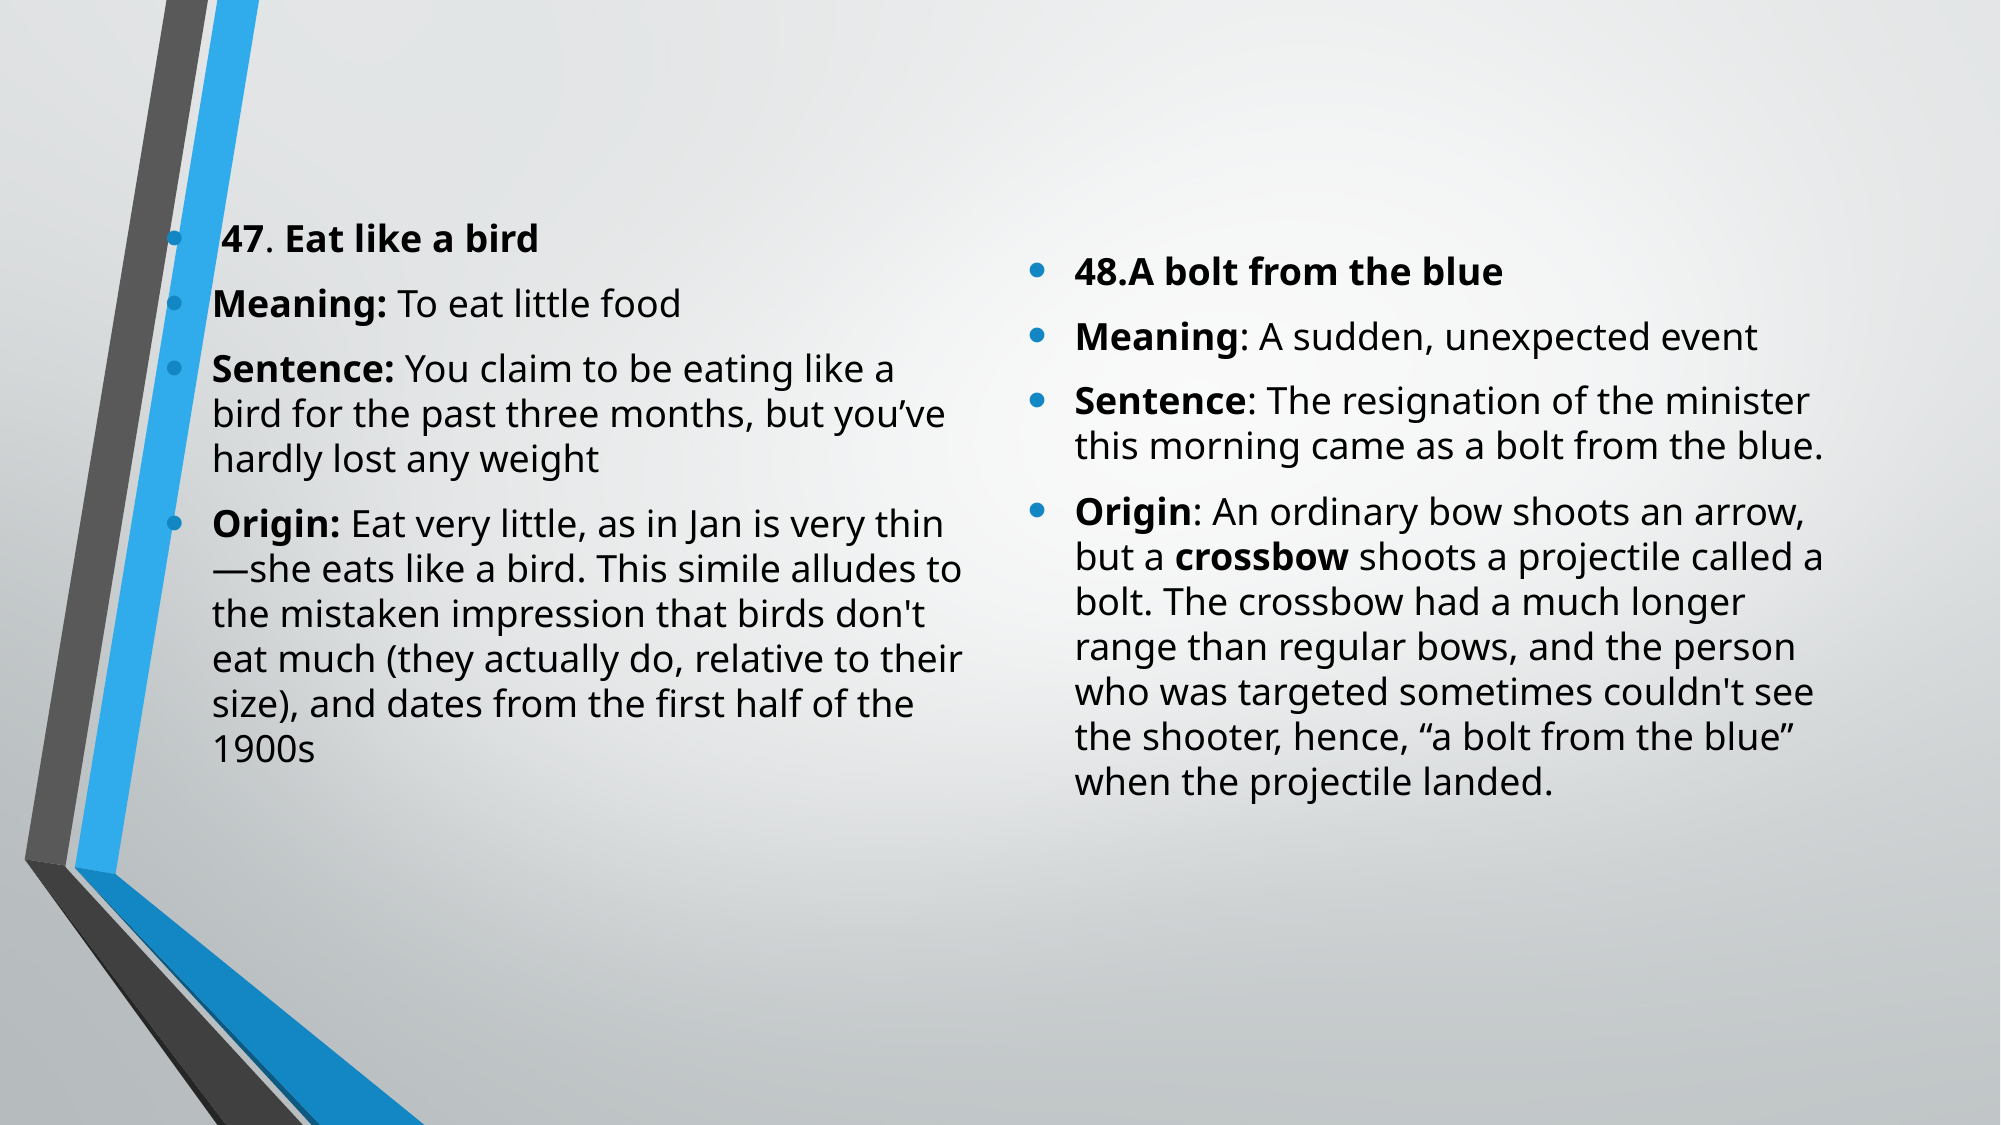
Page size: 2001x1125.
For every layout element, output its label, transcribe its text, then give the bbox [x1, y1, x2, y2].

list 47. Eat like a bird Meaning: To eat little food Sentence: You claim to be eating like a bird for the past three months, but you’ve hardly lost any weight Origin: Eat very little, as in Jan is very thin—she eats like a bird. This simile alludes to the mistaken impression that birds don't eat much (they actually do, relative to their size), and dates from the first half of the 1900s [149, 99, 988, 950]
list 48.A bolt from the blue Meaning: A sudden, unexpected event Sentence: The resignation of the minister this morning came as a bolt from the blue. Origin: An ordinary bow shoots an arrow, but a crossbow shoots a projectile called a bolt. The crossbow had a much longer range than regular bows, and the person who was targeted sometimes couldn't see the shooter, hence, “a bolt from the blue” when the projectile landed. [1012, 99, 1849, 950]
